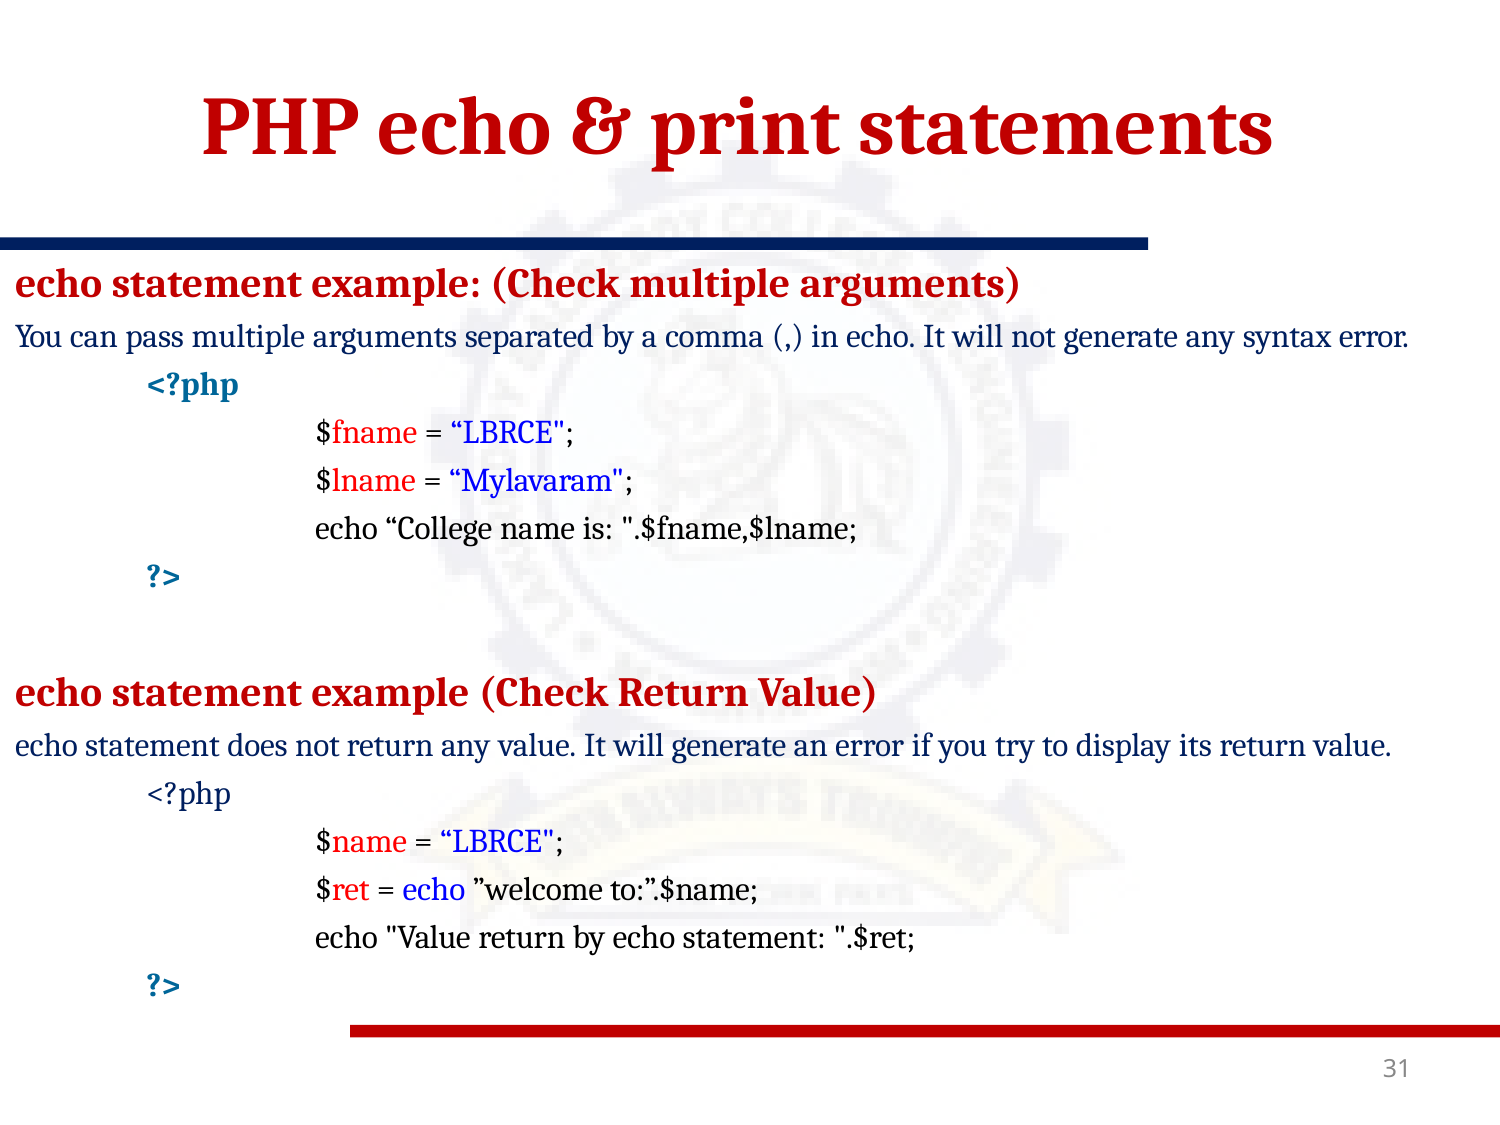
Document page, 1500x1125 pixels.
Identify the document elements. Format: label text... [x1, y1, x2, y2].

slide_number 31 [1376, 1061, 1417, 1091]
text_box echo statement example: (Check multiple arguments) You can pass multiple arguments separated by a comma (,) in echo. It will not generate any syntax error. <?php $fname = “LBRCE"; $lname = “Mylavaram"; echo “College name is: ".$fname,$lname; ?> echo statement example (Check Return Value) echo statement does not return any value. It will generate an error if you try to display its return value. <?php $name = “LBRCE"; $ret = echo ”welcome to:”.$name; echo "Value return by echo statement: ".$ret; ?> [12, 243, 1486, 1003]
title PHP echo & print statements [199, 69, 1301, 243]
